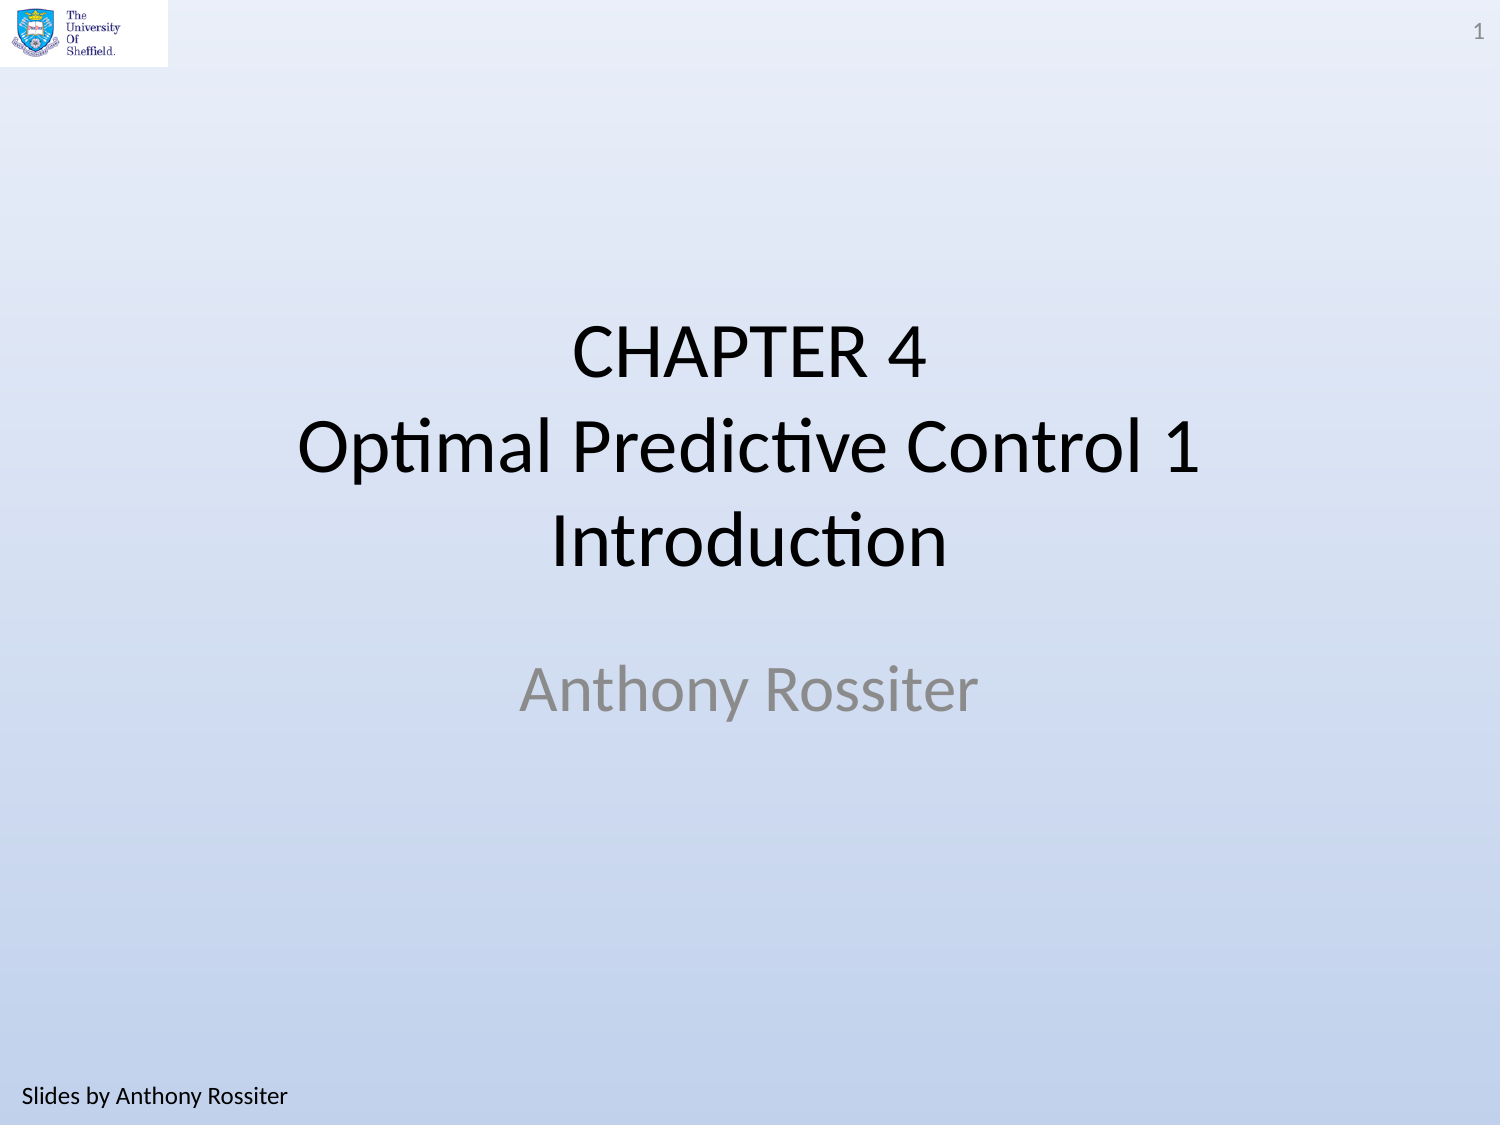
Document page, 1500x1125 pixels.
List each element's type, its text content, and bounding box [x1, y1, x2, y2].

slide_number 1 [1335, 0, 1500, 60]
subtitle Anthony Rossiter [225, 637, 1275, 925]
title CHAPTER 4 Optimal Predictive Control 1 Introduction [112, 290, 1388, 591]
picture [0, 0, 168, 67]
footer Slides by Anthony Rossiter [0, 1065, 317, 1125]
